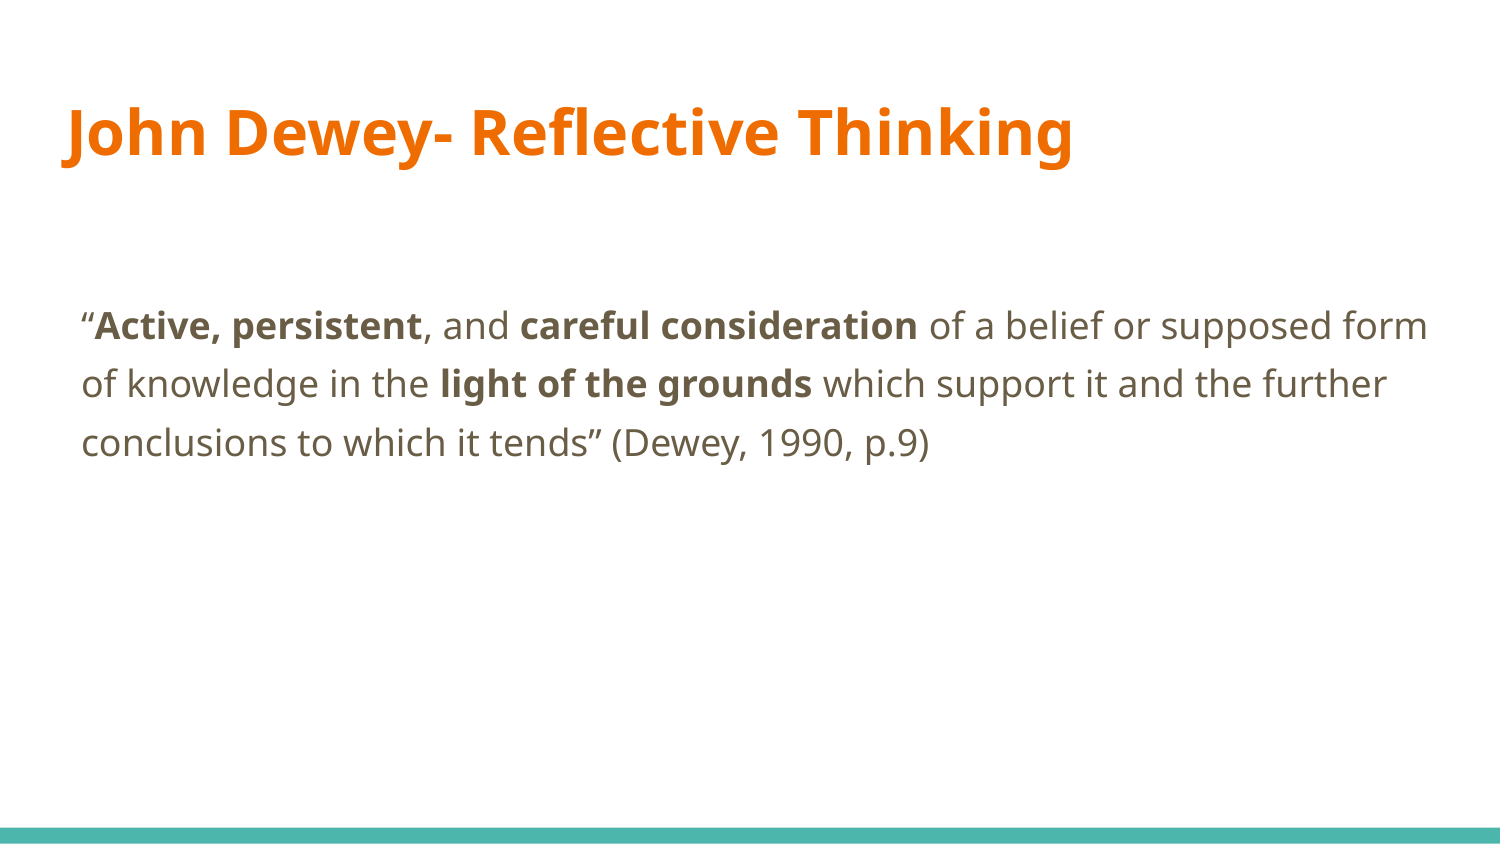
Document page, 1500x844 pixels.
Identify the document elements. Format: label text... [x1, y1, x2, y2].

list “Active, persistent, and careful consideration of a belief or supposed form of knowledge in the light of the grounds which support it and the further conclusions to which it tends” (Dewey, 1990, p.9) [66, 200, 1464, 743]
title John Dewey- Reflective Thinking [51, 72, 1449, 189]
